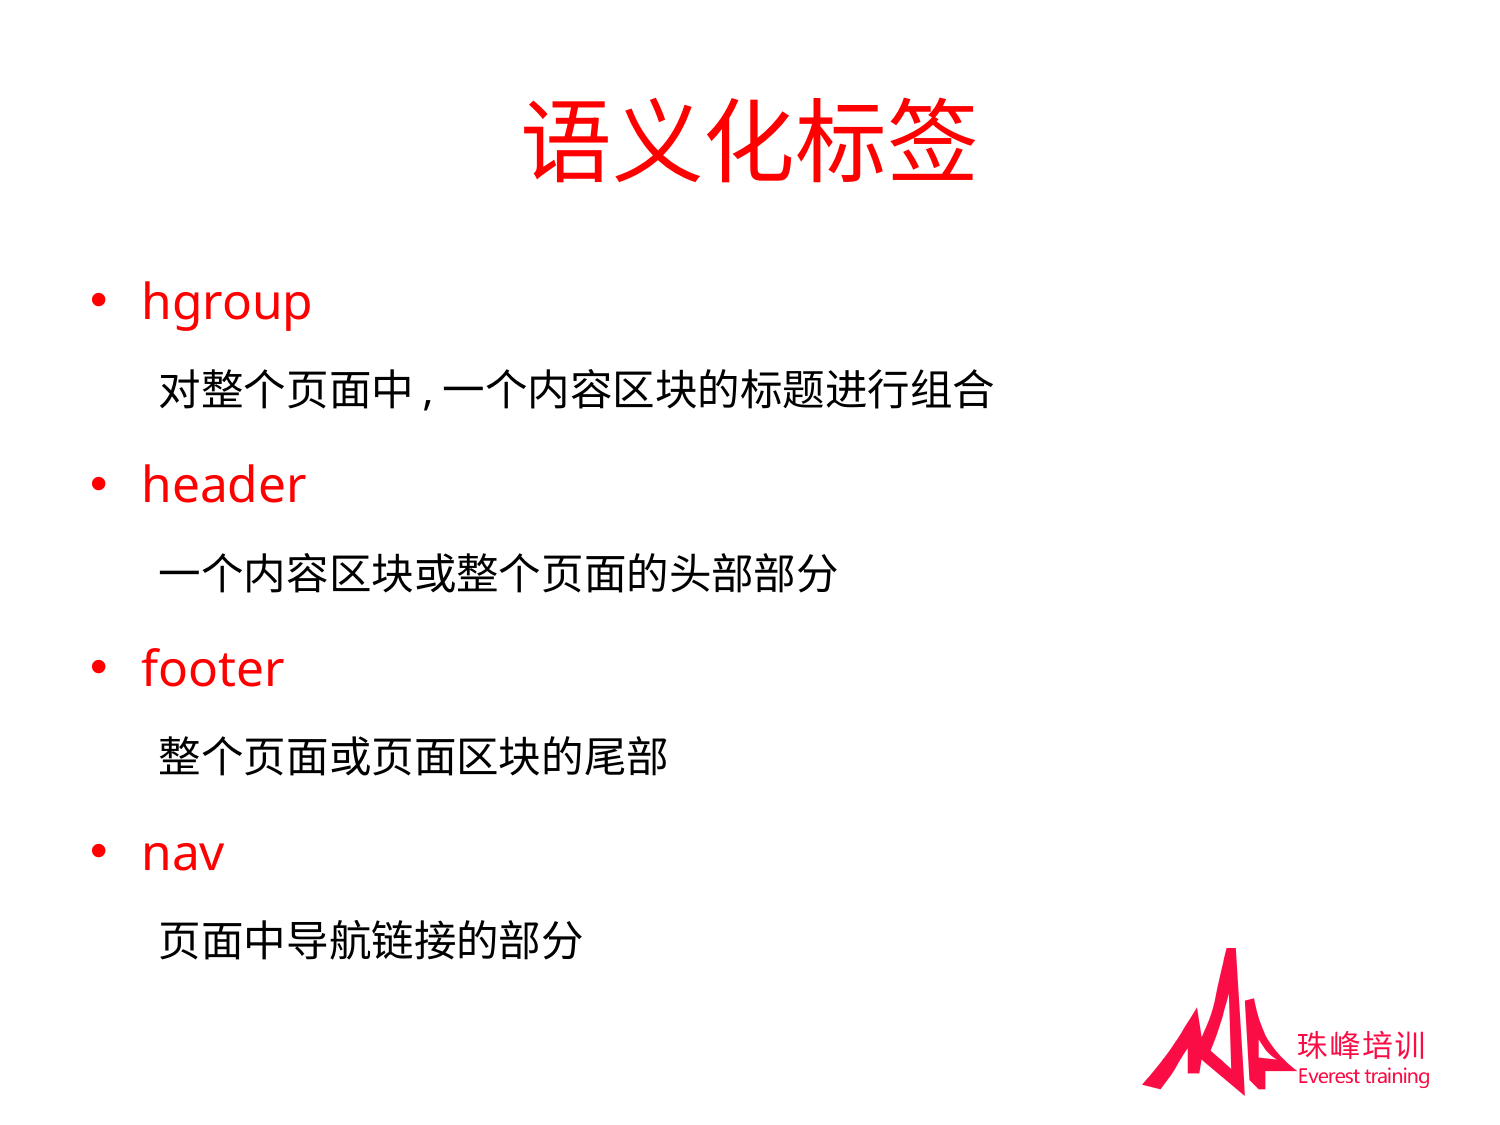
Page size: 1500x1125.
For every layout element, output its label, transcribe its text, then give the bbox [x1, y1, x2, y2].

picture [1142, 948, 1429, 1097]
title 语义化标签 [75, 45, 1425, 232]
list hgroup 对整个页面中,一个内容区块的标题进行组合 header 一个内容区块或整个页面的头部部分 footer 整个页面或页面区块的尾部 nav 页面中导航链接的部分 [75, 232, 1425, 975]
